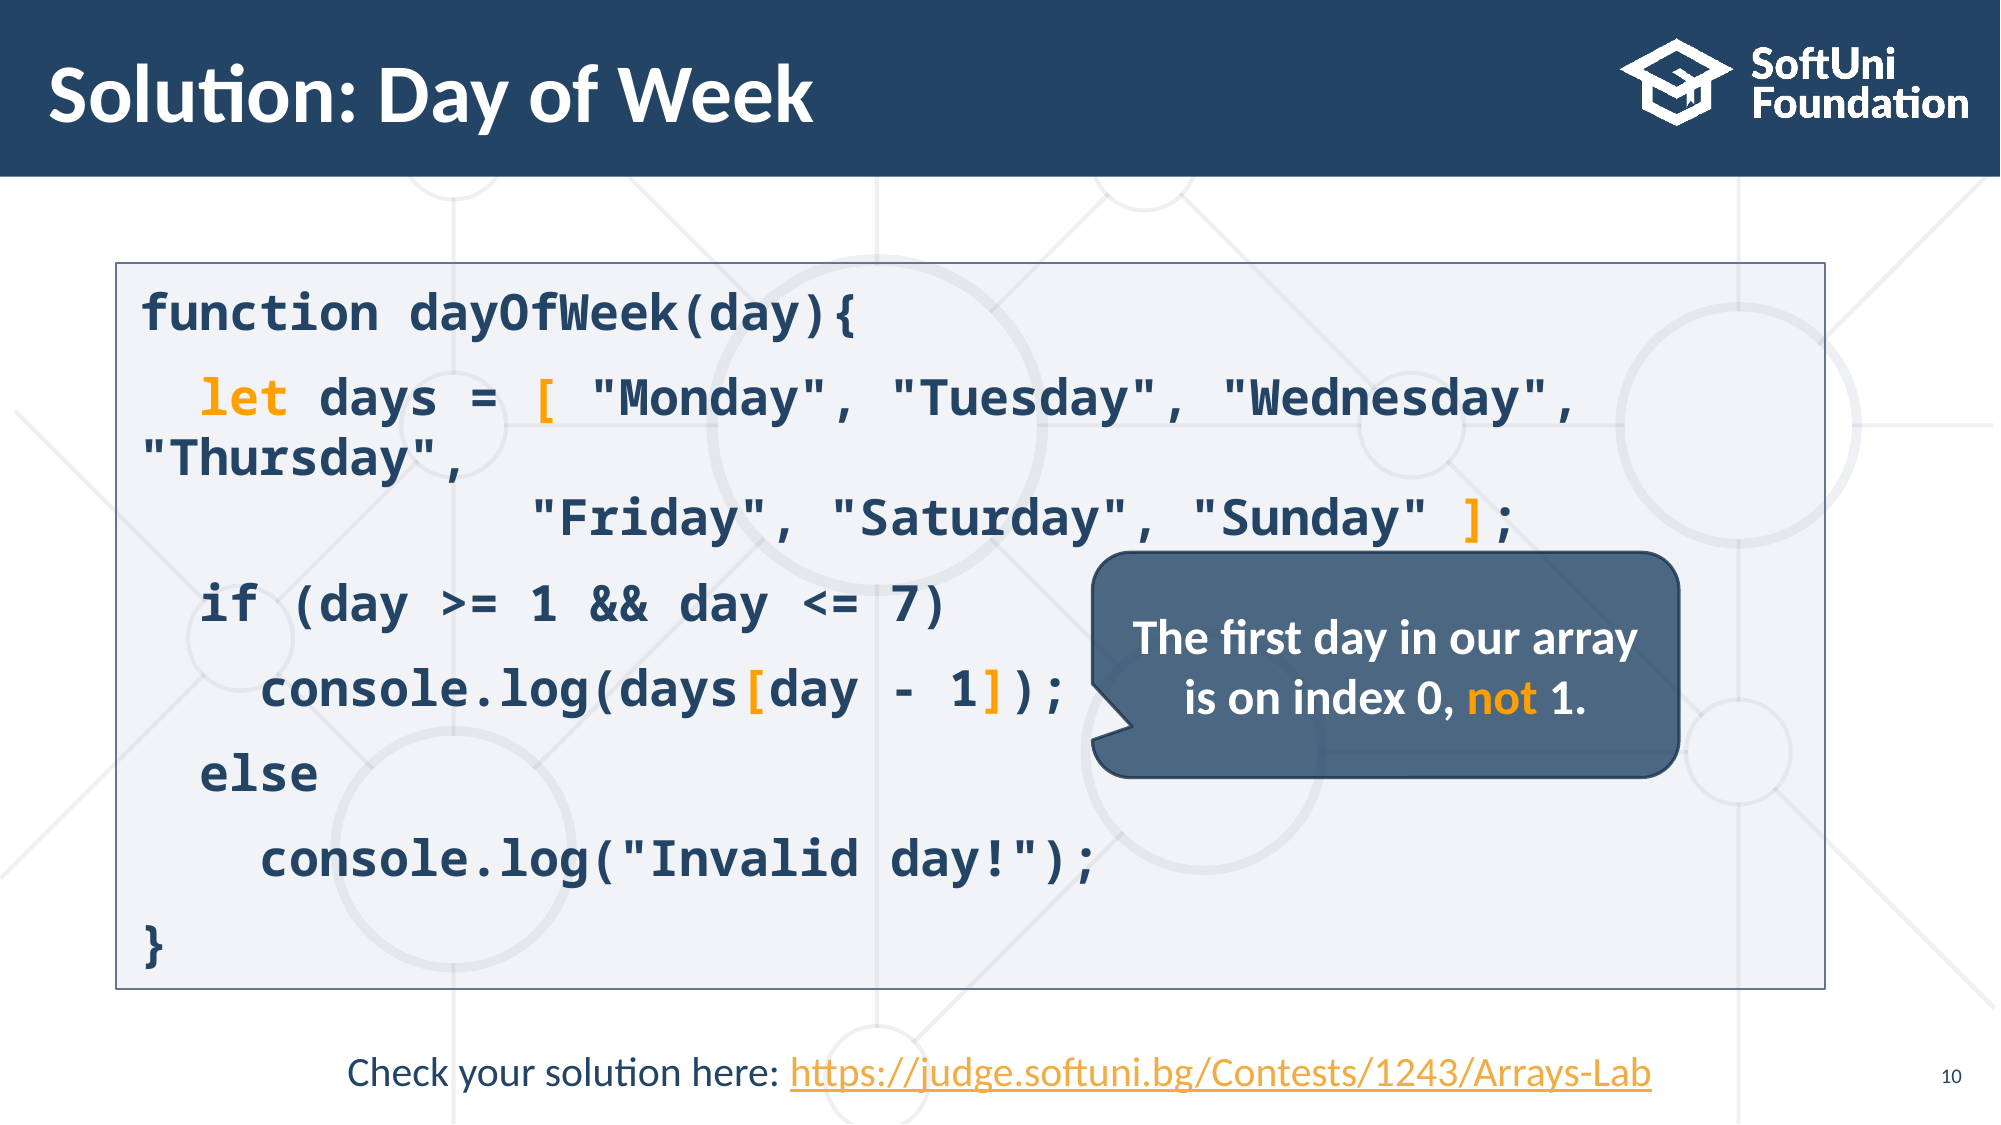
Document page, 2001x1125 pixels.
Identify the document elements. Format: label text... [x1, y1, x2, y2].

slide_number 10 [1897, 1049, 1968, 1101]
picture [1619, 38, 1968, 126]
text_box The first day in our array is on index 0, not 1. [1090, 550, 1682, 780]
title Solution: Day of Week [31, 16, 1591, 162]
text_box Check your solution here: https://judge.softuni.bg/Contests/1243/Arrays-Lab [131, 1036, 1869, 1102]
text_box function dayOfWeek(day){ let days = [ "Monday", "Tuesday", "Wednesday", "Thursday", "Friday", "Saturday", "Sunday" ]; if (day >= 1 && day <= 7) console.log(days[day - 1]); else console.log("Invalid day!"); } [116, 263, 1825, 989]
